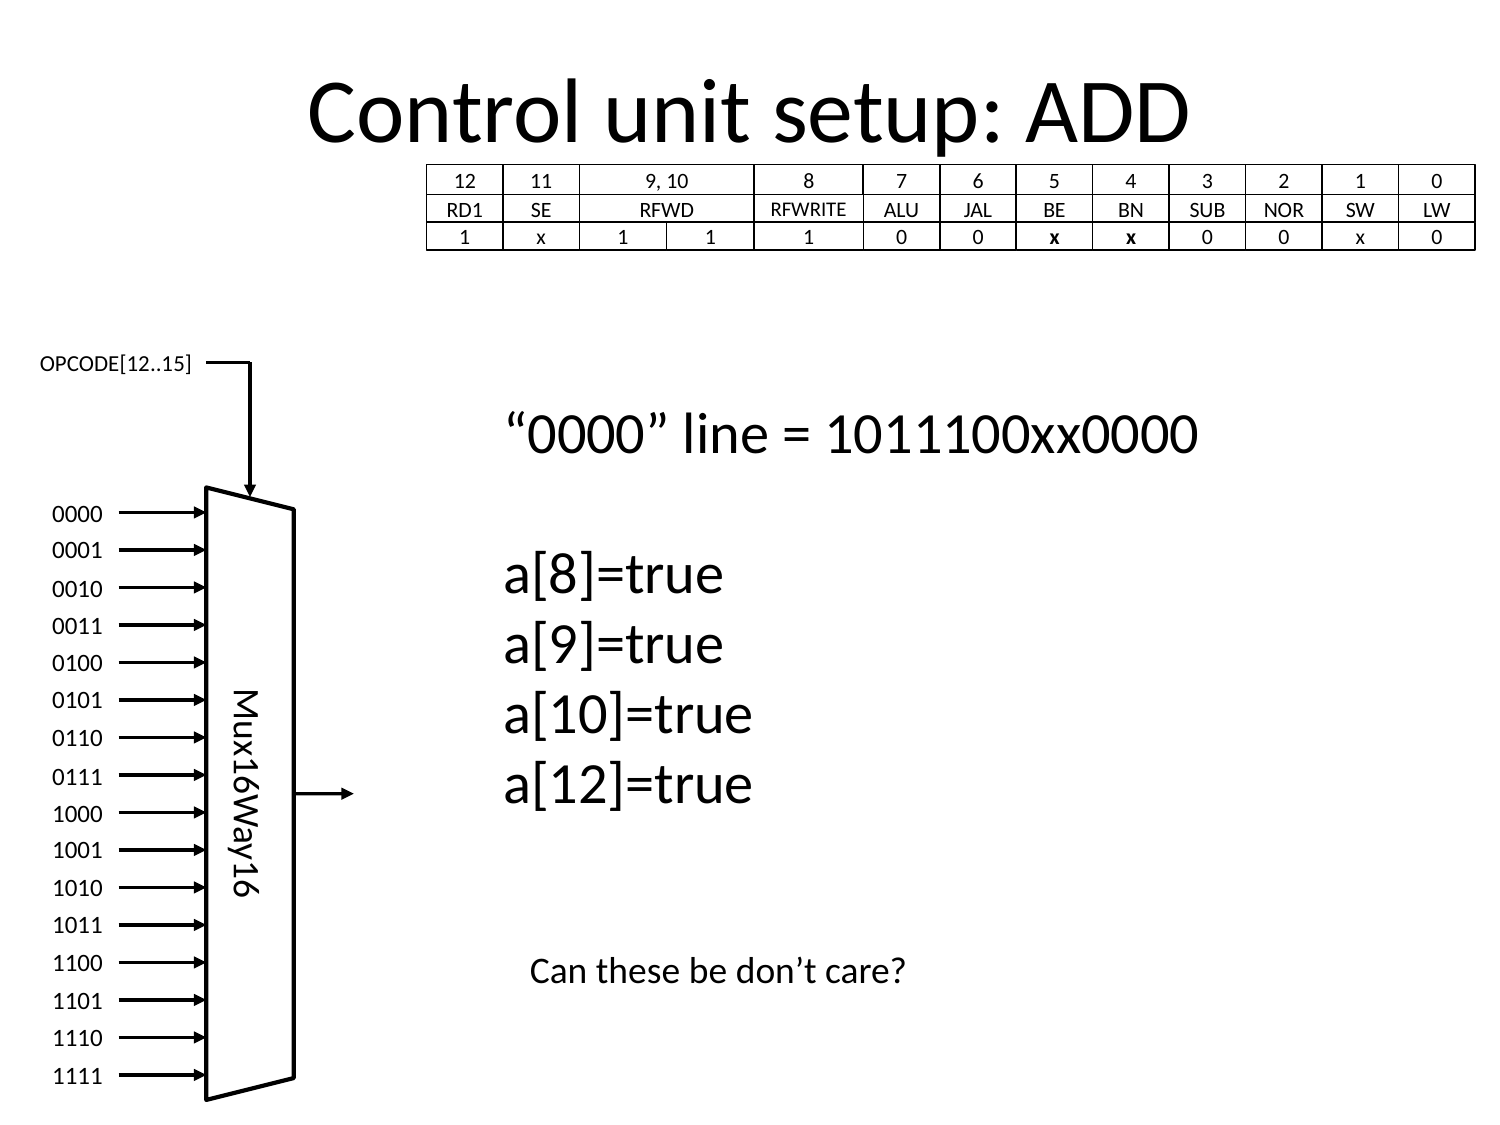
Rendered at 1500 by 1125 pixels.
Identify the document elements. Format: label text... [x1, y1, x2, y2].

text_box 0110 [37, 714, 113, 752]
text_box Control unit setup: ADD [0, 45, 1500, 166]
text_box OPCODE[12..15] [23, 348, 215, 376]
text_box 1111 [37, 1051, 119, 1097]
text_box “0000” line = 1011100xx0000 a[8]=true a[9]=true a[10]=true a[12]=true [488, 387, 1323, 823]
text_box 1101 [37, 976, 113, 1014]
text_box 1000 [37, 789, 113, 826]
text_box 0100 [37, 639, 113, 676]
text_box 1001 [37, 826, 113, 864]
text_box 1010 [37, 864, 113, 901]
text_box 0010 [37, 564, 113, 601]
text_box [426, 164, 1476, 251]
text_box Can these be don’t care? [514, 938, 1313, 999]
text_box 0101 [37, 676, 113, 714]
text_box 1011 [37, 901, 113, 938]
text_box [118, 512, 207, 1076]
text_box Mux16Way16 [204, 485, 296, 1102]
text_box 0111 [37, 752, 113, 789]
text_box 1100 [37, 938, 113, 976]
text_box 1110 [37, 1014, 113, 1051]
text_box 0011 [37, 601, 113, 639]
text_box 0000 [37, 489, 119, 526]
text_box 0001 [37, 526, 113, 564]
